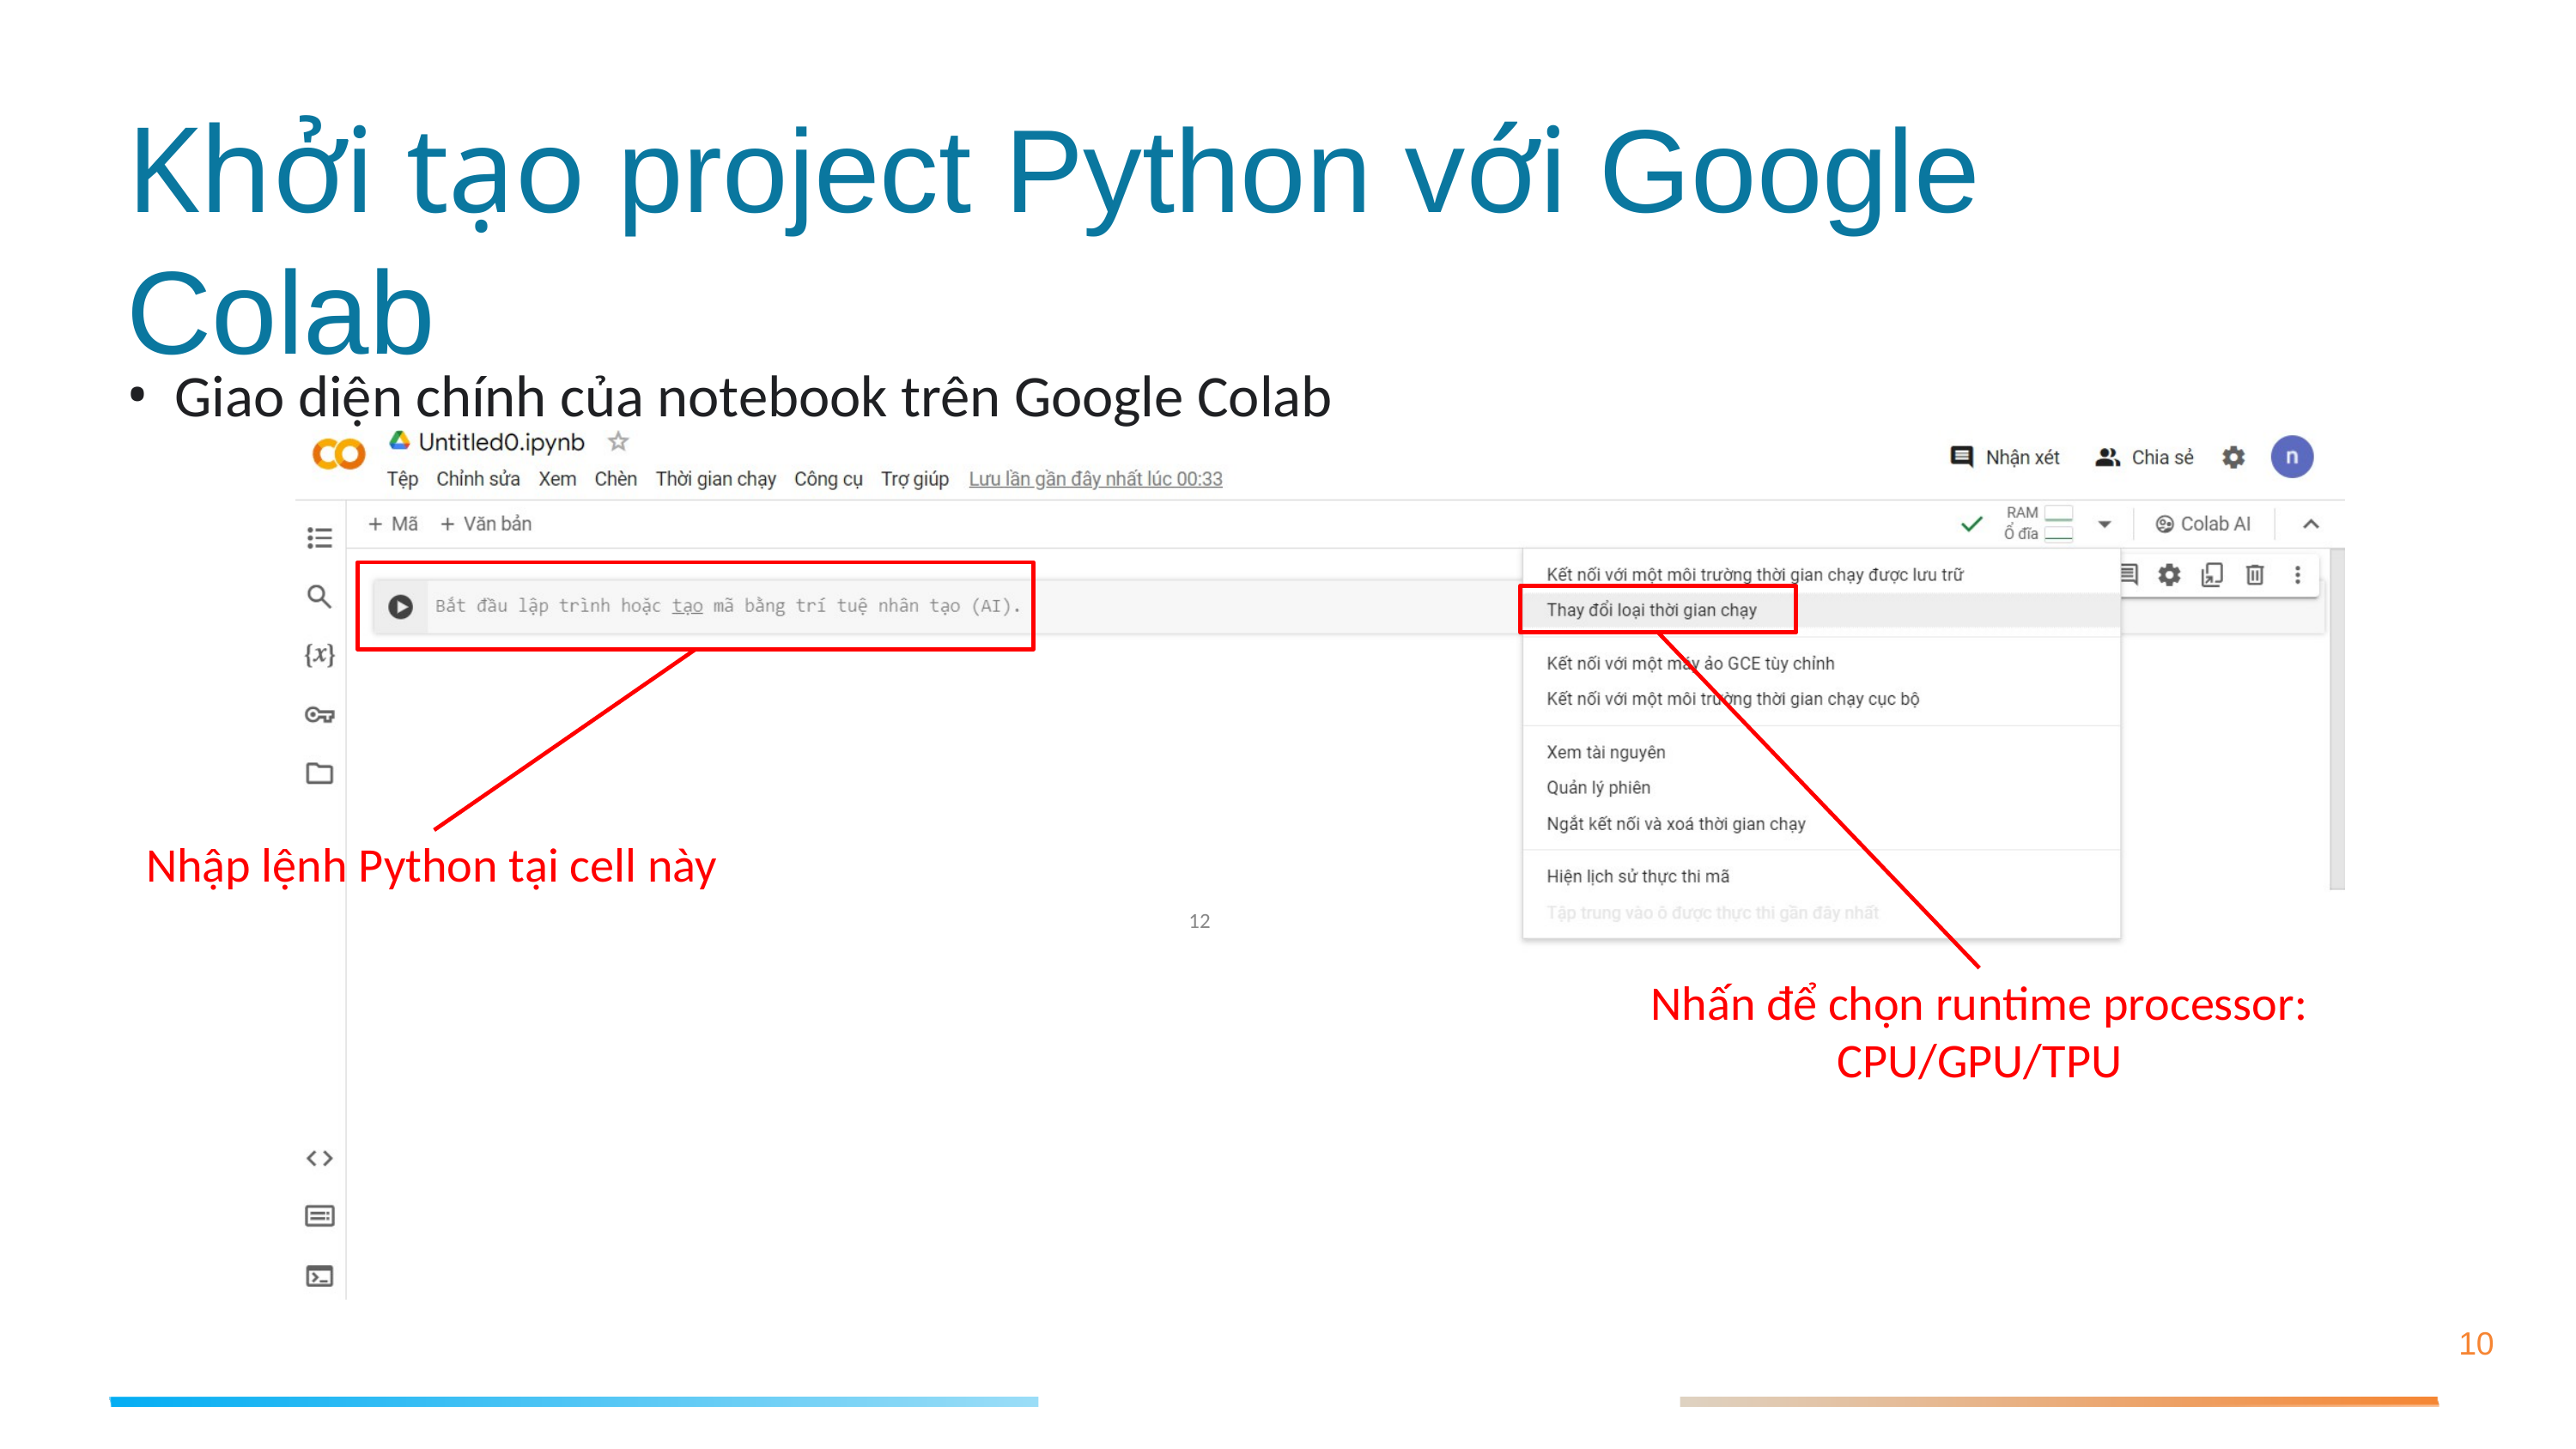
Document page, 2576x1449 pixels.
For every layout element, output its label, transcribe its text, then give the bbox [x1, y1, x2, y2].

picture [1680, 1397, 2439, 1407]
text_box Nhập lệnh Python tại cell này [143, 831, 289, 892]
title Khởi tạo project Python với Google Colab [125, 92, 2313, 378]
picture [295, 430, 2345, 1300]
text_box 10 [2457, 1317, 2496, 1362]
picture [201, 1397, 1038, 1407]
text_box Giao diện chính của notebook trên Google Colab [125, 355, 1339, 429]
